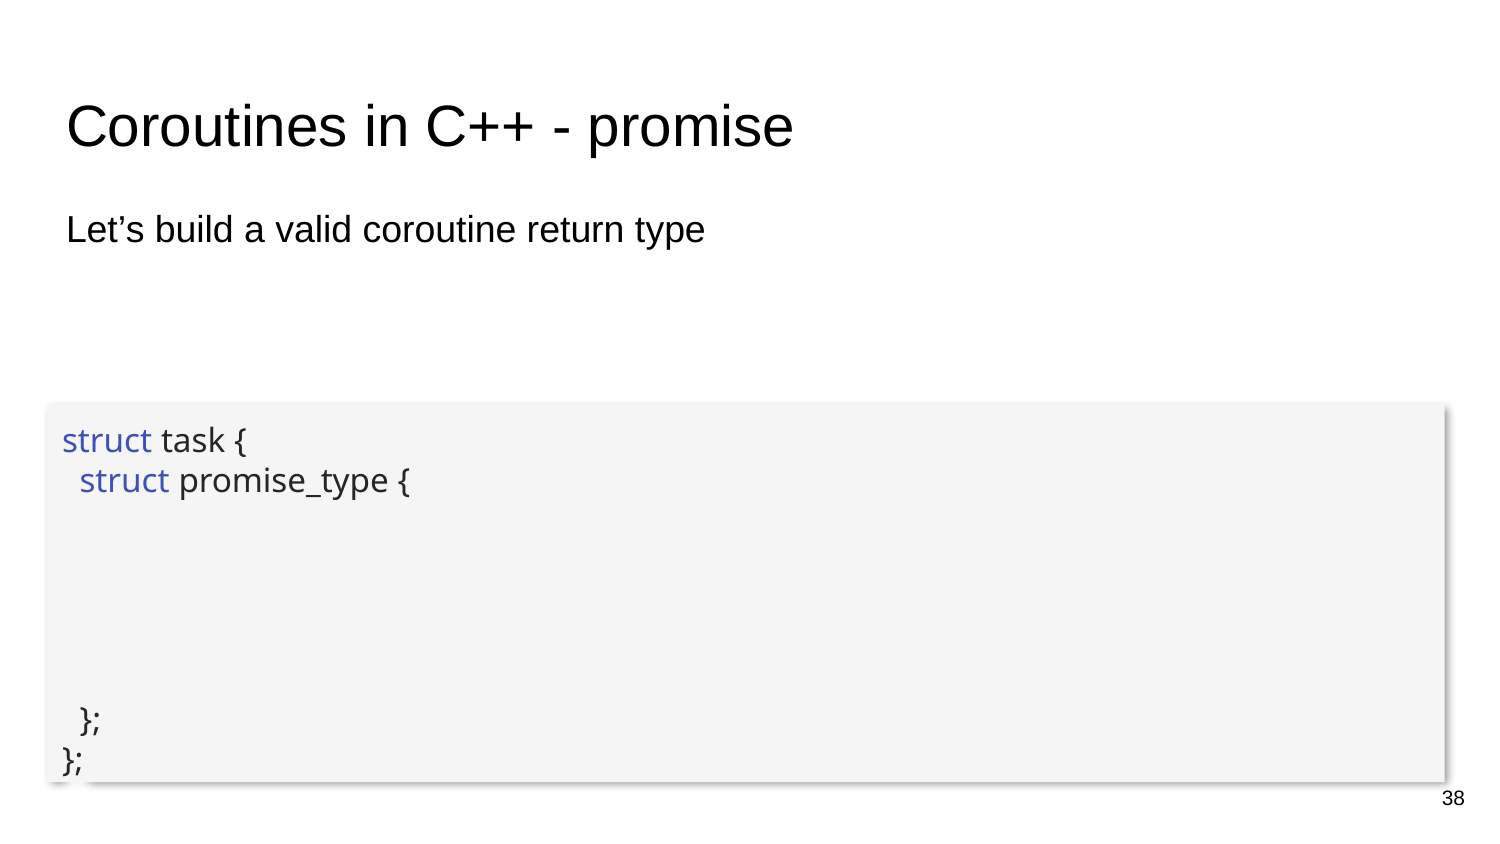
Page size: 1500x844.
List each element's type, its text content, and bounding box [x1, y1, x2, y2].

text_box struct task { struct promise_type { }; }; [47, 404, 1445, 783]
slide_number 38 [1389, 764, 1480, 830]
title Coroutines in C++ - promise [51, 72, 1449, 167]
list Let’s build a valid coroutine return type [51, 190, 1449, 403]
